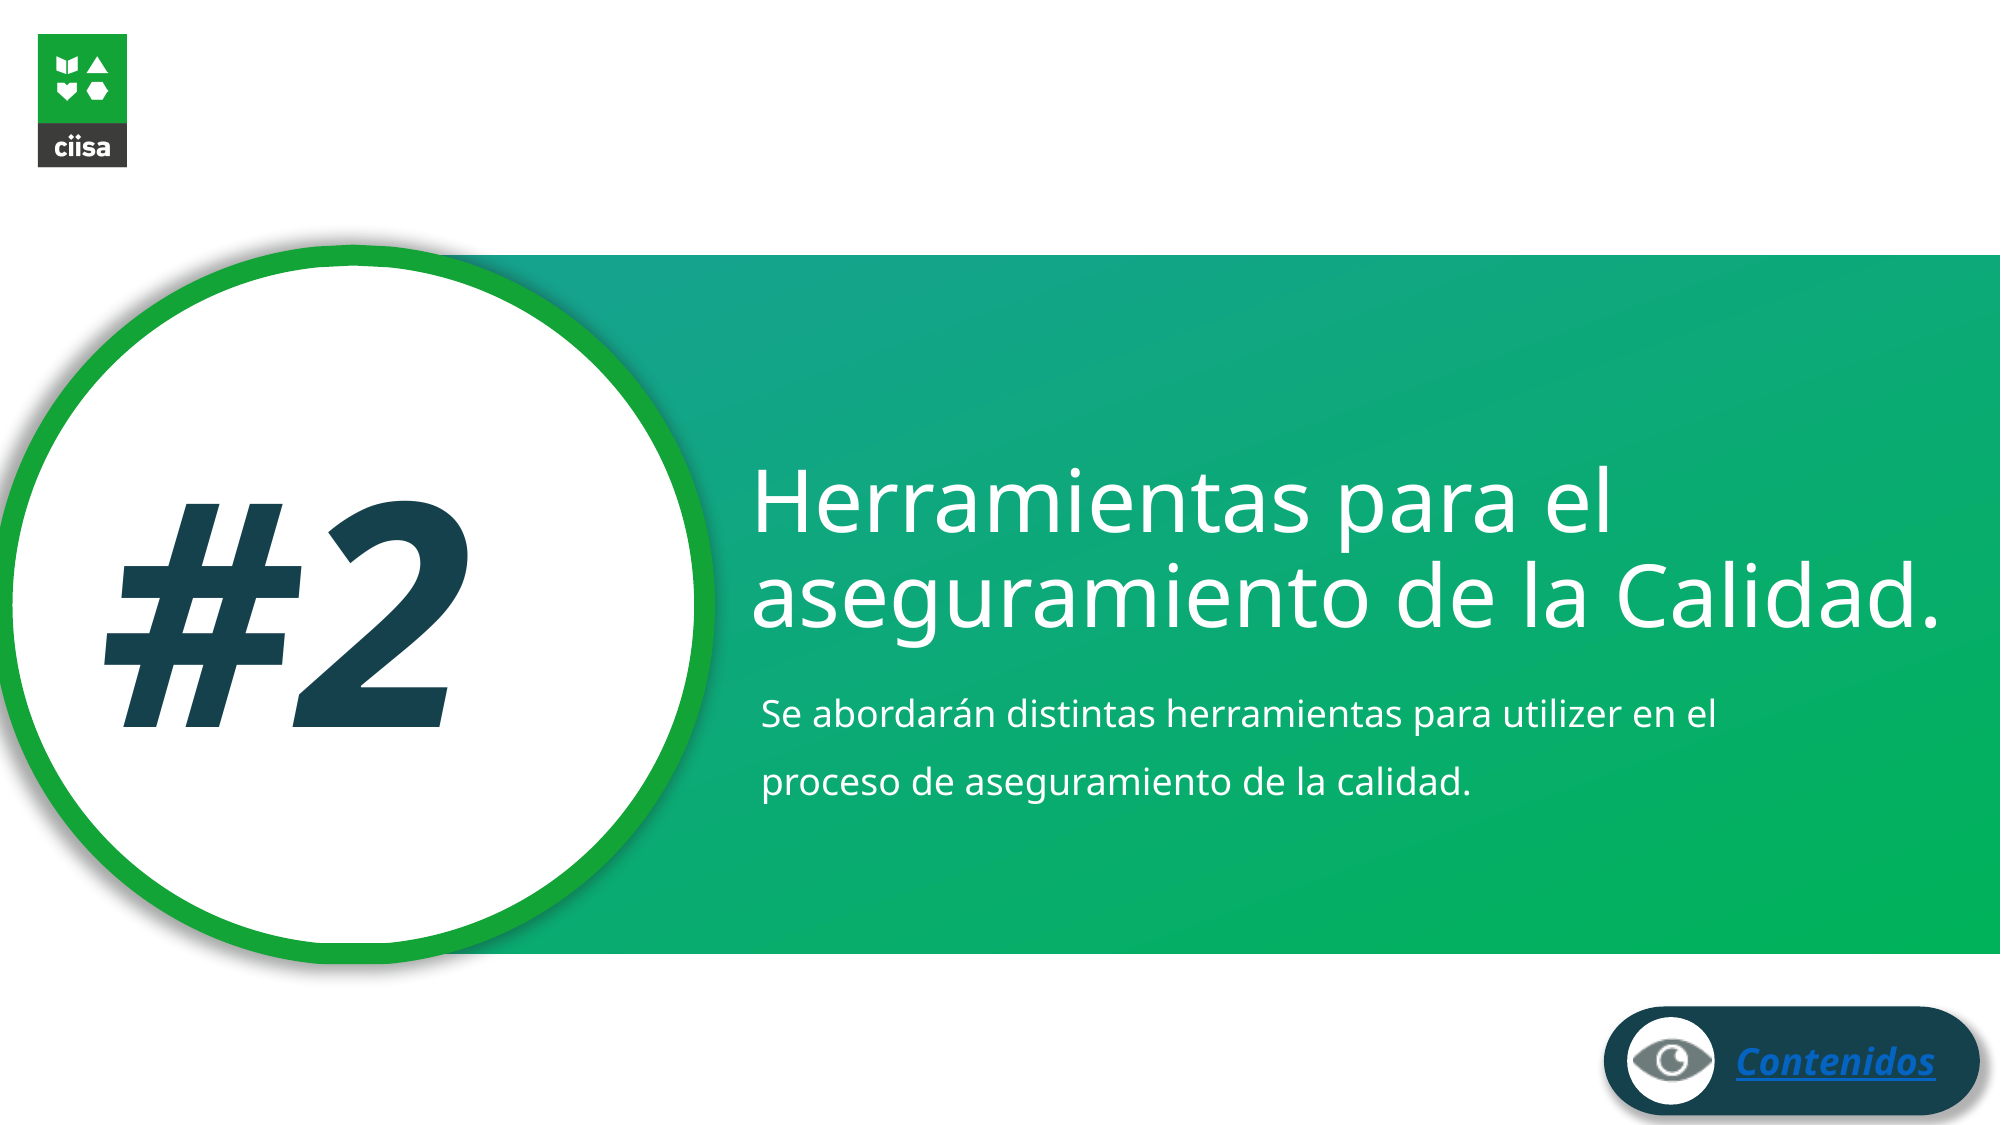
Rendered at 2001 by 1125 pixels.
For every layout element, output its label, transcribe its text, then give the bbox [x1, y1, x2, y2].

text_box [1603, 1006, 1980, 1116]
text_box [1, 254, 706, 955]
title Herramientas para el aseguramiento de la Calidad. [734, 443, 1966, 661]
picture [2, 0, 157, 203]
text_box Se abordarán distintas herramientas para utilizer en el proceso de aseguramiento de la calidad. [746, 660, 1837, 811]
text_box [459, 254, 2000, 955]
text_box #2 [83, 407, 625, 798]
